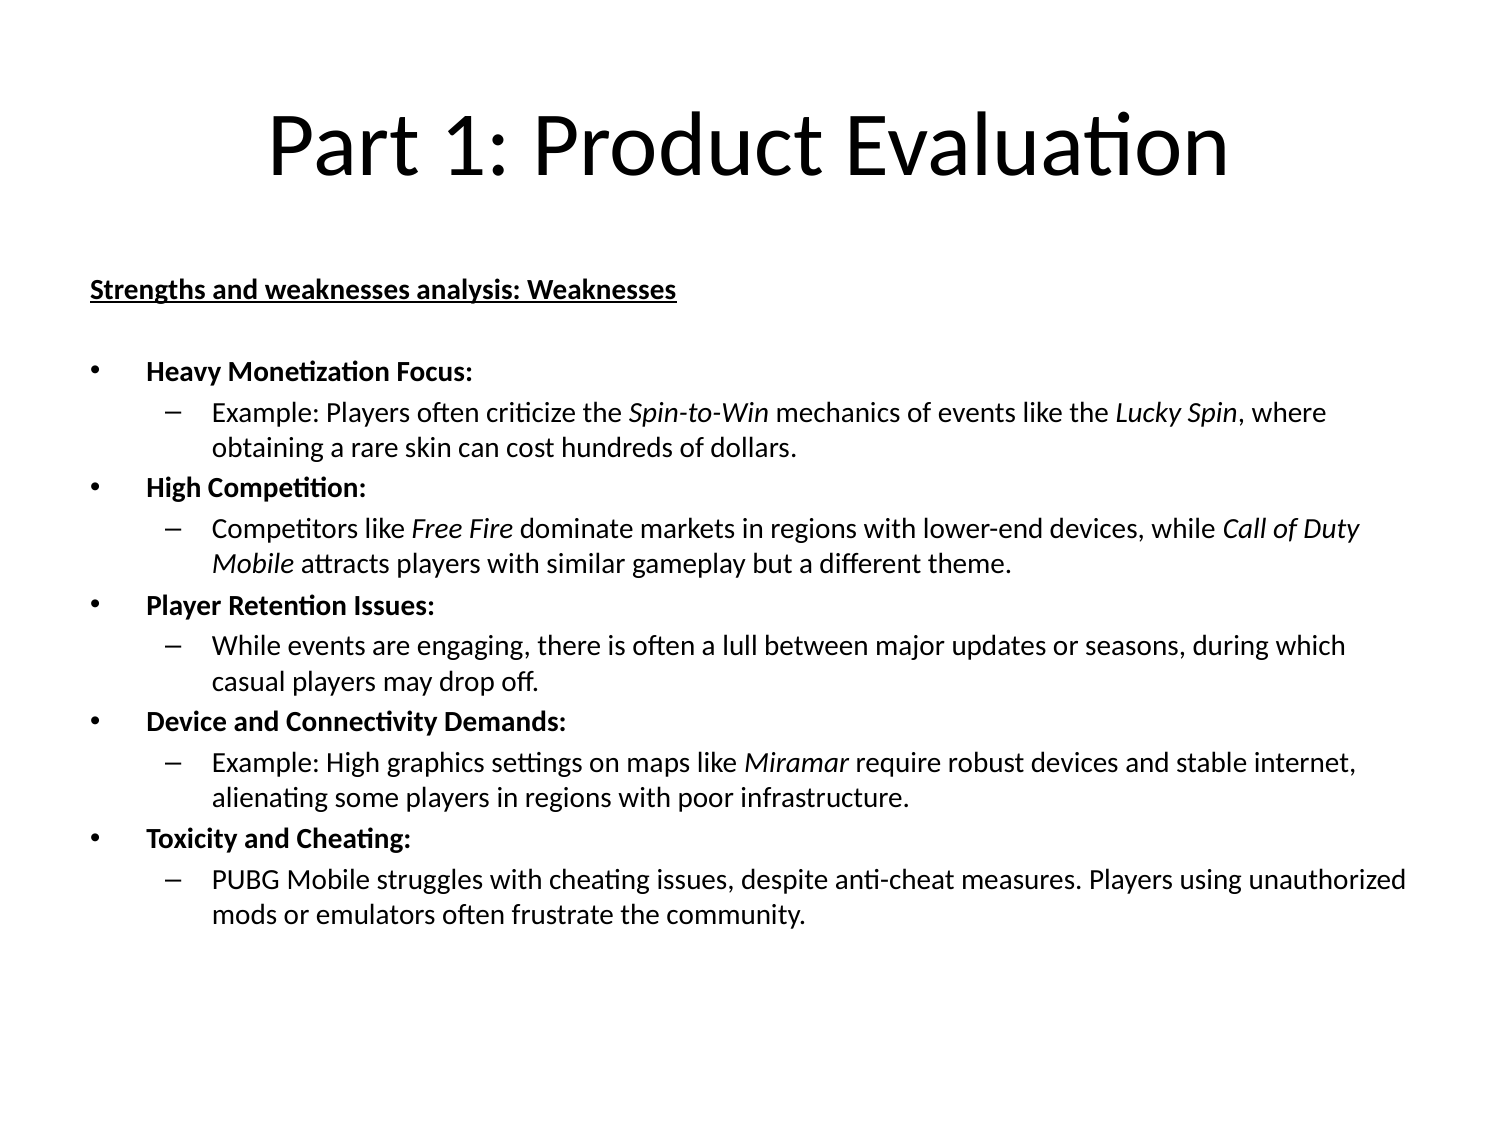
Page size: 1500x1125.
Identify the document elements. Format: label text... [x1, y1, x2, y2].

list Strengths and weaknesses analysis: Weaknesses Heavy Monetization Focus: Example: Players often criticize the Spin-to-Win mechanics of events like the Lucky Spin, where obtaining a rare skin can cost hundreds of dollars. High Competition: Competitors like Free Fire dominate markets in regions with lower-end devices, while Call of Duty Mobile attracts players with similar gameplay but a different theme. Player Retention Issues: While events are engaging, there is often a lull between major updates or seasons, during which casual players may drop off. Device and Connectivity Demands: Example: High graphics settings on maps like Miramar require robust devices and stable internet, alienating some players in regions with poor infrastructure. Toxicity and Cheating: PUBG Mobile struggles with cheating issues, despite anti-cheat measures. Players using unauthorized mods or emulators often frustrate the community. [75, 262, 1425, 1005]
title Part 1: Product Evaluation [75, 45, 1425, 233]
